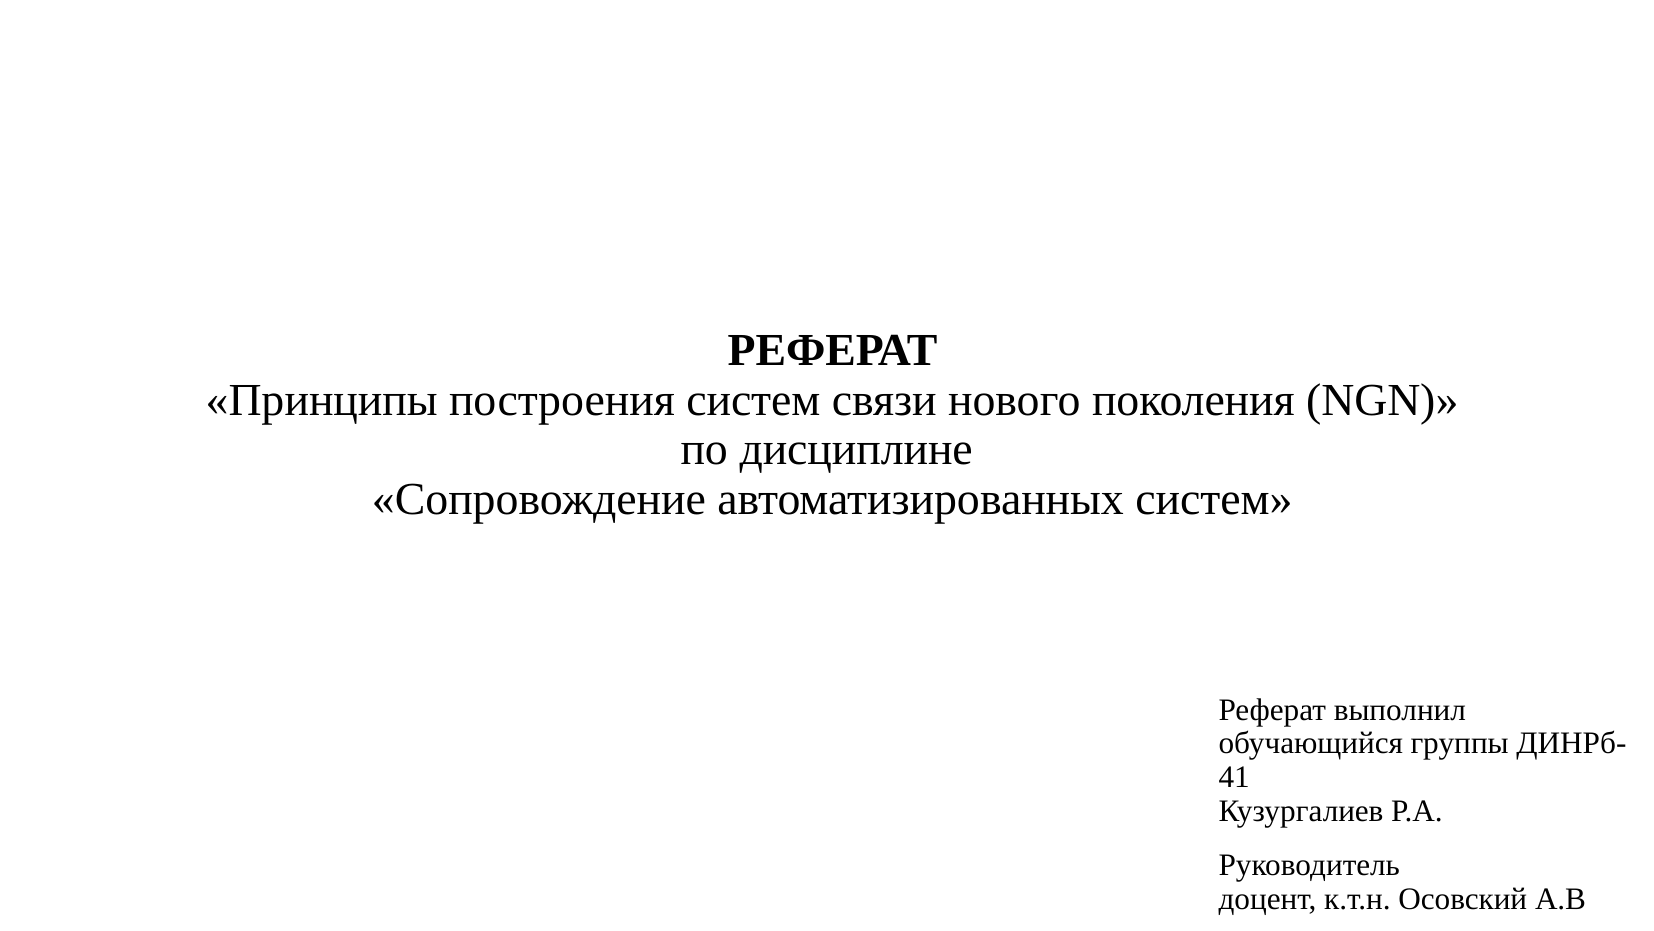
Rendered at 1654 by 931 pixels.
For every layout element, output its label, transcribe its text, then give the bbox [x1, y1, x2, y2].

subtitle Реферат выполнил обучающийся группы ДИНРб-41 Кузургалиев Р.А. Руководитель доцент, к.т.н. Осовский А.В [1181, 679, 1654, 931]
title РЕФЕРАТ «Принципы построения систем связи нового поколения (NGN)» по дисциплине «Сопровождение автоматизированных систем» [88, 323, 1577, 527]
